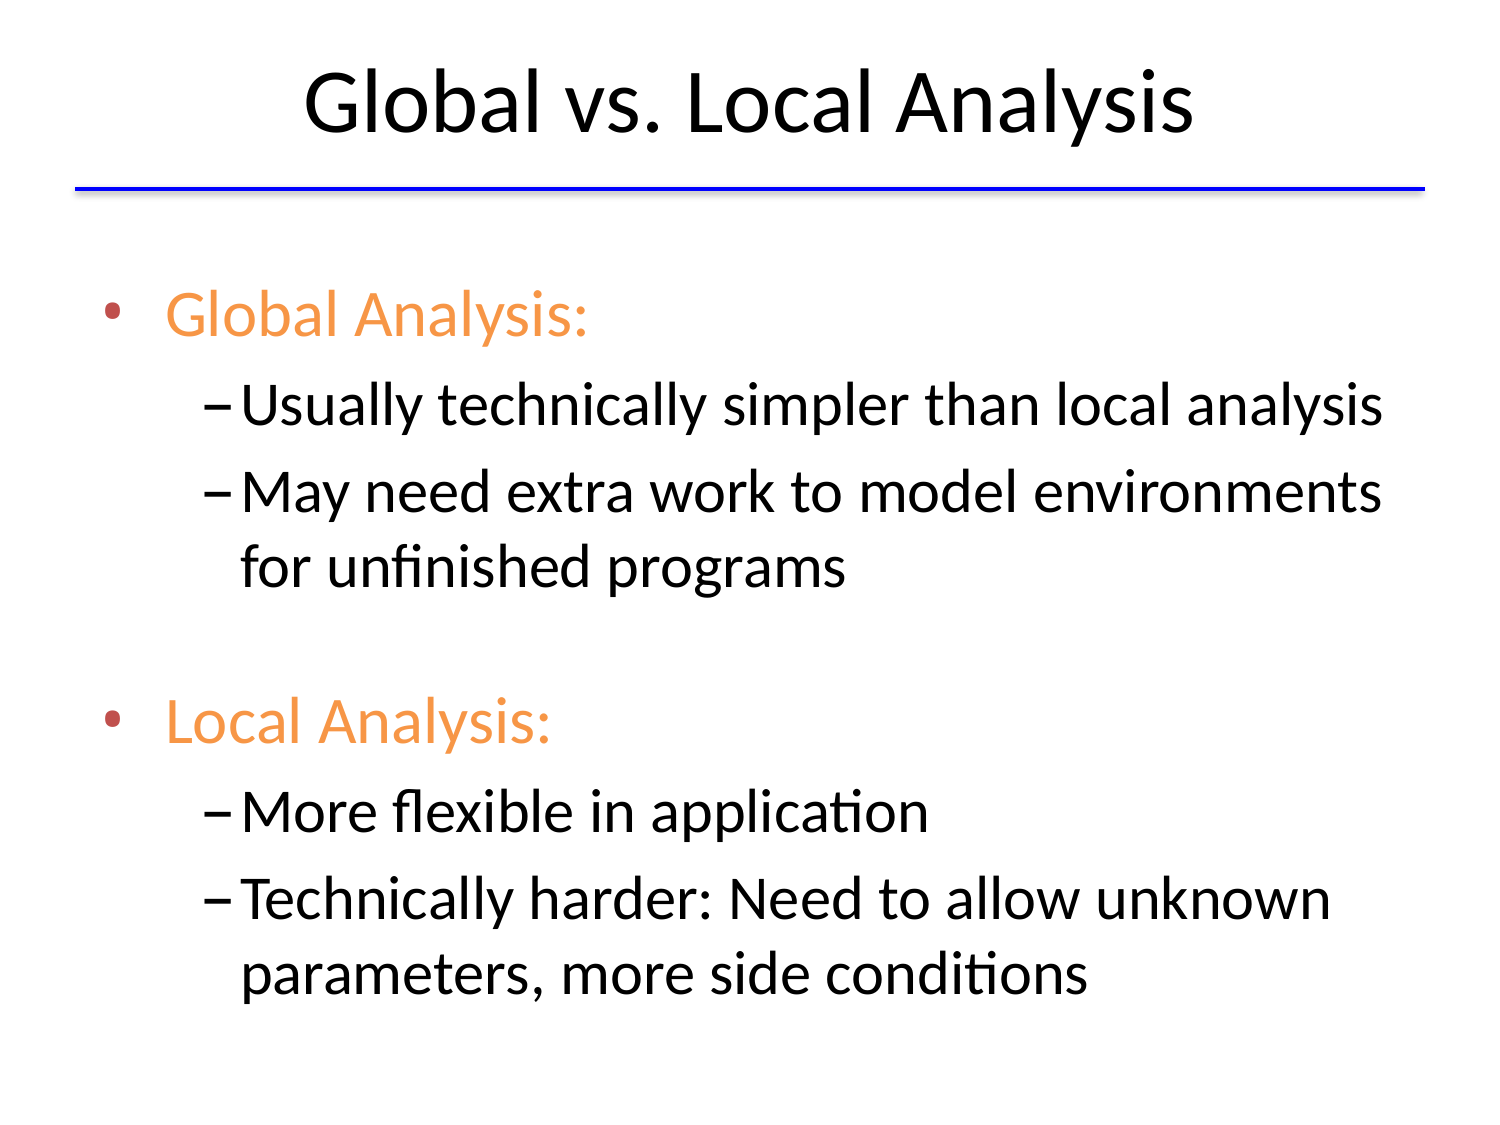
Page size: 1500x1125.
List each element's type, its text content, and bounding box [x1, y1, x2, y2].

list Global Analysis: Usually technically simpler than local analysis May need extra work to model environments for unfinished programs Local Analysis: More flexible in application Technically harder: Need to allow unknown parameters, more side conditions [75, 262, 1425, 1005]
title Global vs. Local Analysis [75, 1, 1425, 190]
